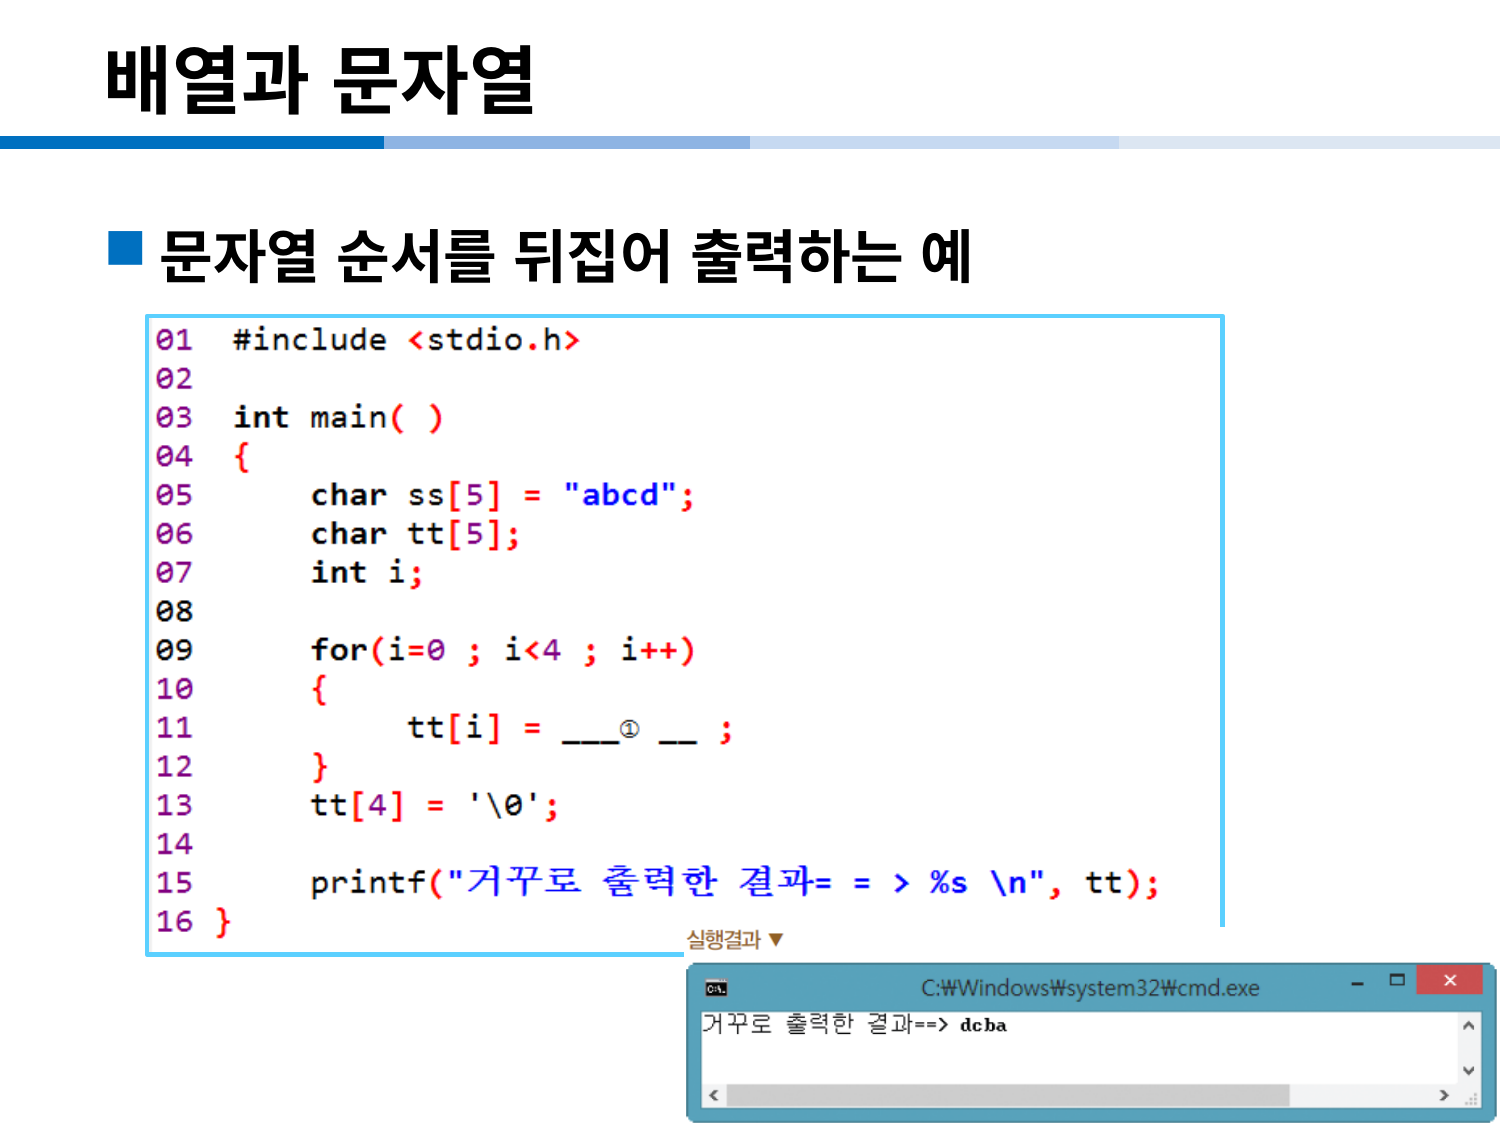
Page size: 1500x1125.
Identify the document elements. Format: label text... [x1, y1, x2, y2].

list 문자열 순서를 뒤집어 출력하는 예 [88, 177, 1459, 1077]
title 배열과 문자열 [88, 32, 1330, 124]
picture [149, 318, 1500, 1125]
